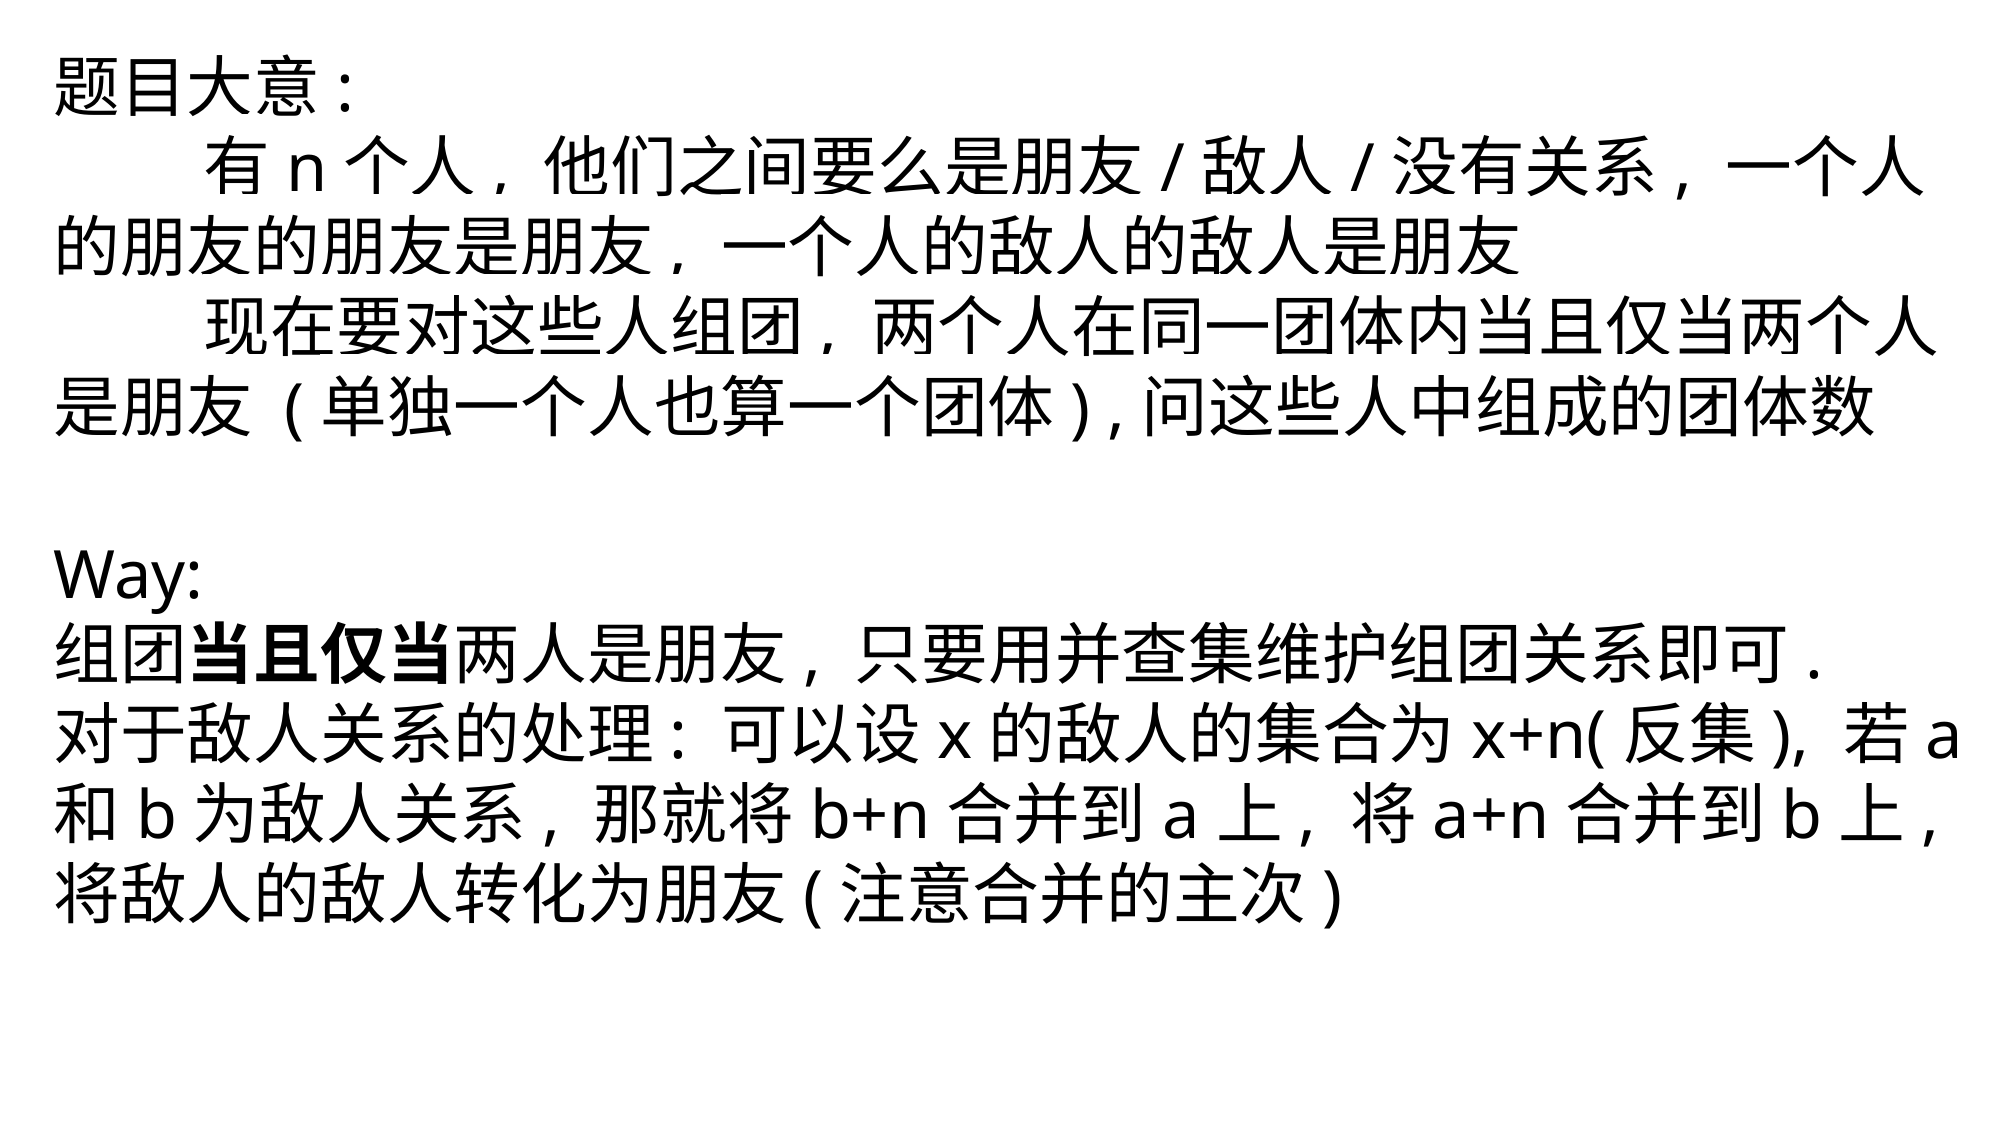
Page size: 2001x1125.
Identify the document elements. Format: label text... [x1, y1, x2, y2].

text_box 题目大意: 有n个人, 他们之间要么是朋友/敌人/没有关系, 一个人的朋友的朋友是朋友, 一个人的敌人的敌人是朋友 现在要对这些人组团, 两个人在同一团体内当且仅当两个人是朋友 (单独一个人也算一个团体) ,问这些人中组成的团体数 [38, 37, 1983, 452]
text_box Way: 组团当且仅当两人是朋友, 只要用并查集维护组团关系即可. 对于敌人关系的处理: 可以设x的敌人的集合为x+n(反集), 若a和b为敌人关系, 那就将b+n合并到a上, 将a+n合并到b上, 将敌人的敌人转化为朋友(注意合并的主次) [38, 524, 2000, 940]
